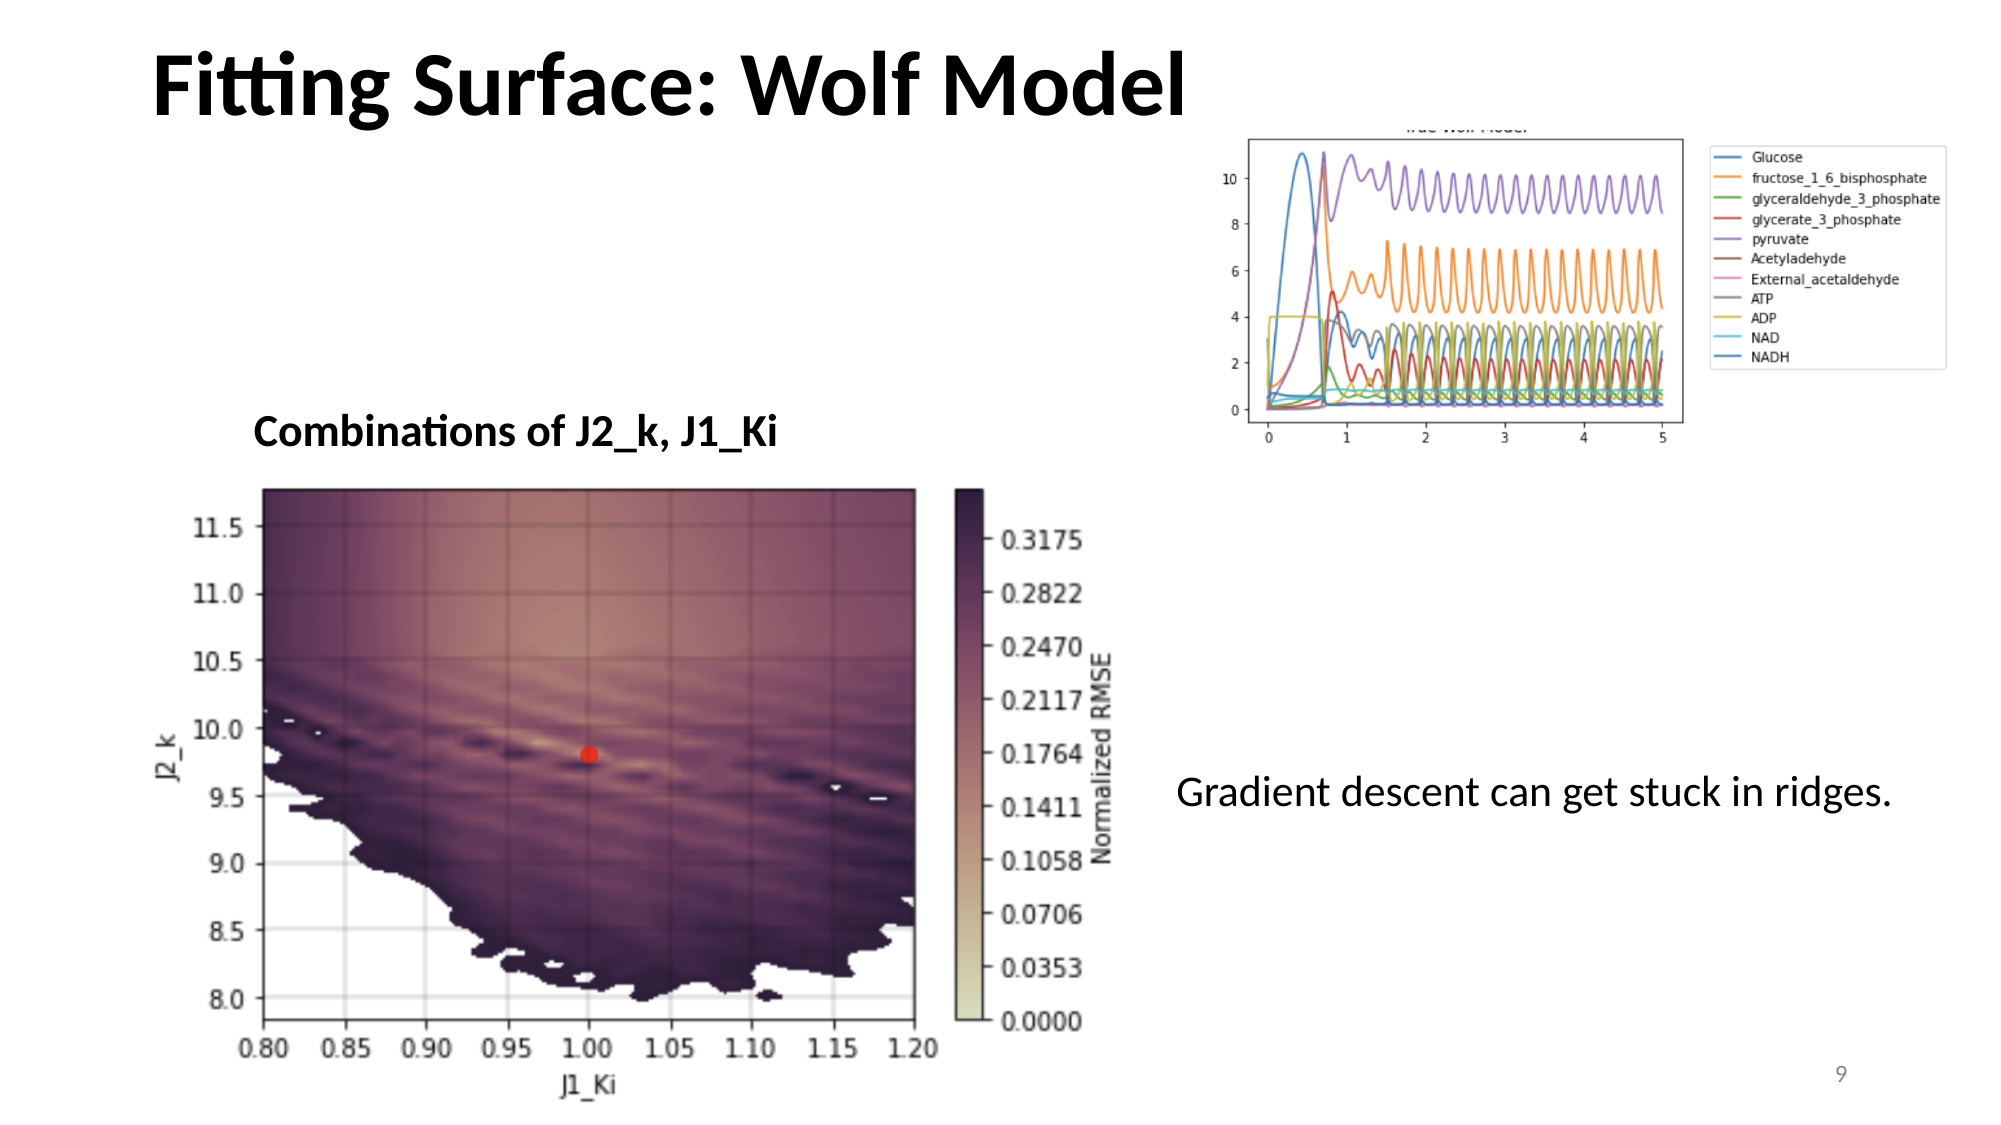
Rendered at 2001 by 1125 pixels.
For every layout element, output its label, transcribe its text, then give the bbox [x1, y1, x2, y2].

text_box Gradient descent can get stuck in ridges. [1166, 748, 1968, 831]
picture [137, 480, 1162, 1116]
title Fitting Surface: Wolf Model [137, 9, 1863, 162]
picture [1212, 130, 1969, 450]
text_box Combinations of J2_k, J1_Ki [238, 385, 1015, 471]
slide_number 9 [1412, 1042, 1863, 1103]
